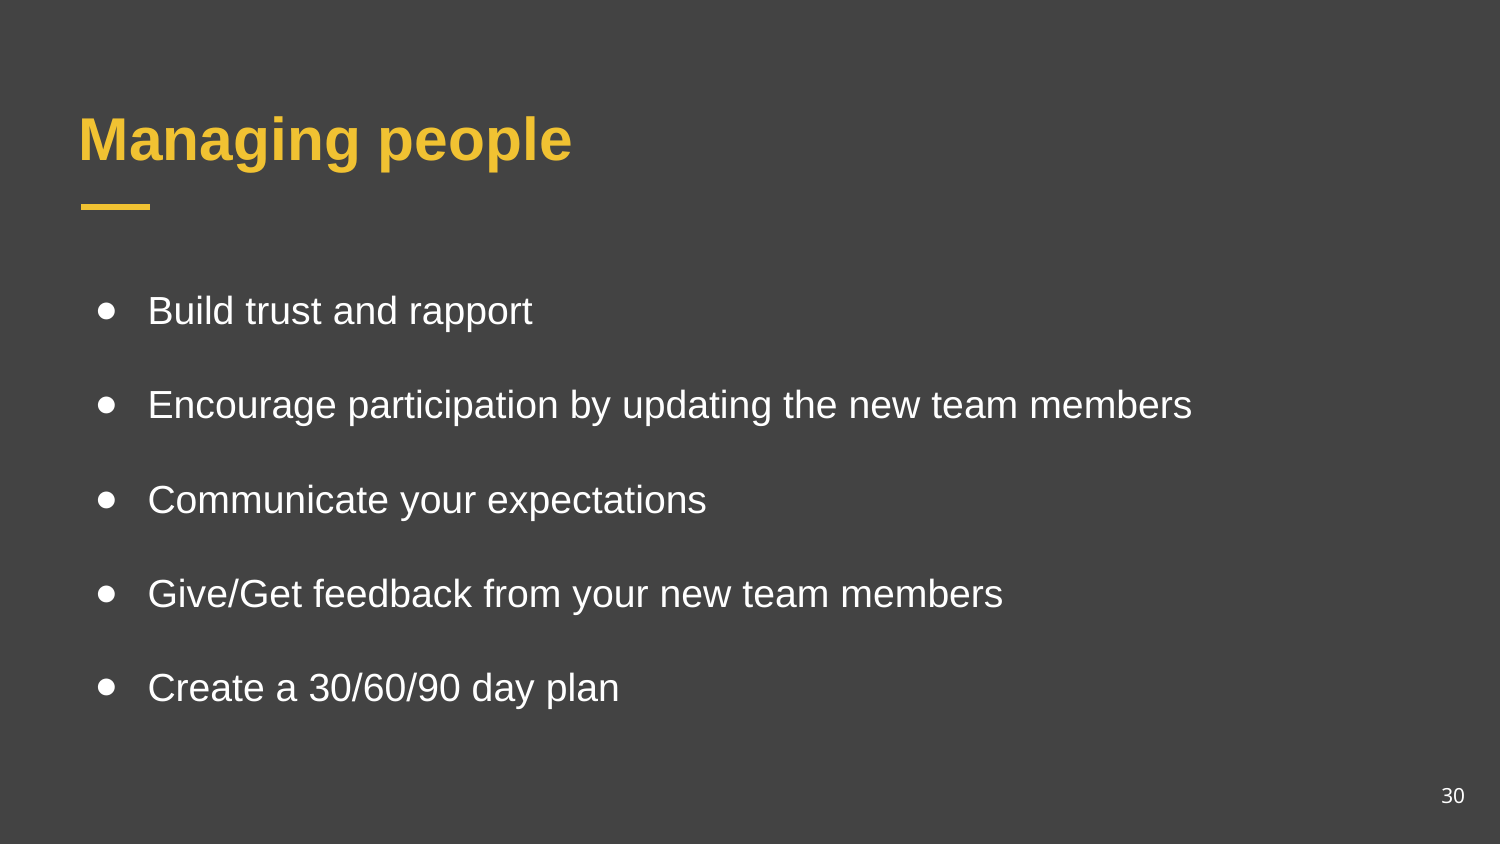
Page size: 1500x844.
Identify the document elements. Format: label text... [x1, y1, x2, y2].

slide_number 30 [1389, 764, 1480, 830]
list Build trust and rapport Encourage participation by updating the new team members Communicate your expectations Give/Get feedback from your new team members Create a 30/60/90 day plan [62, 223, 1435, 729]
title Managing people [63, 75, 1437, 188]
